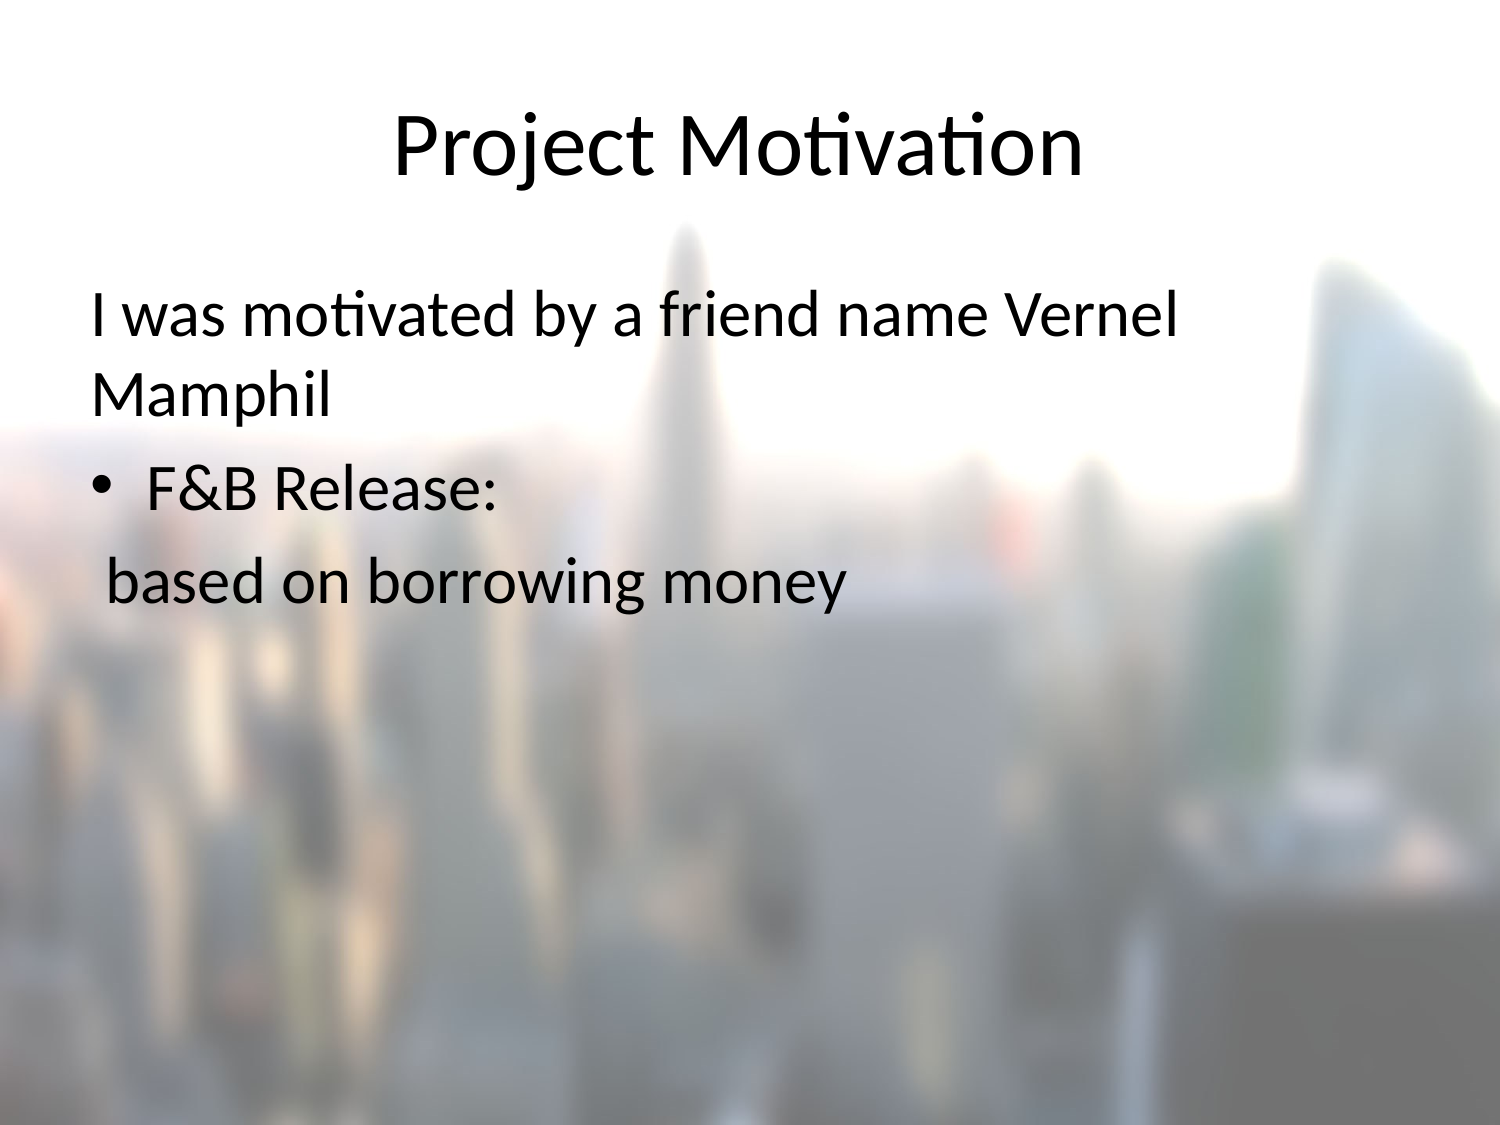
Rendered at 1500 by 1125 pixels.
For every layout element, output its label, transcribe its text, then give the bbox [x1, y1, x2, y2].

list I was motivated by a friend name Vernel Mamphil F&B Release: based on borrowing money [75, 262, 1425, 1005]
title Project Motivation [75, 45, 1425, 233]
picture [0, 0, 1500, 1125]
